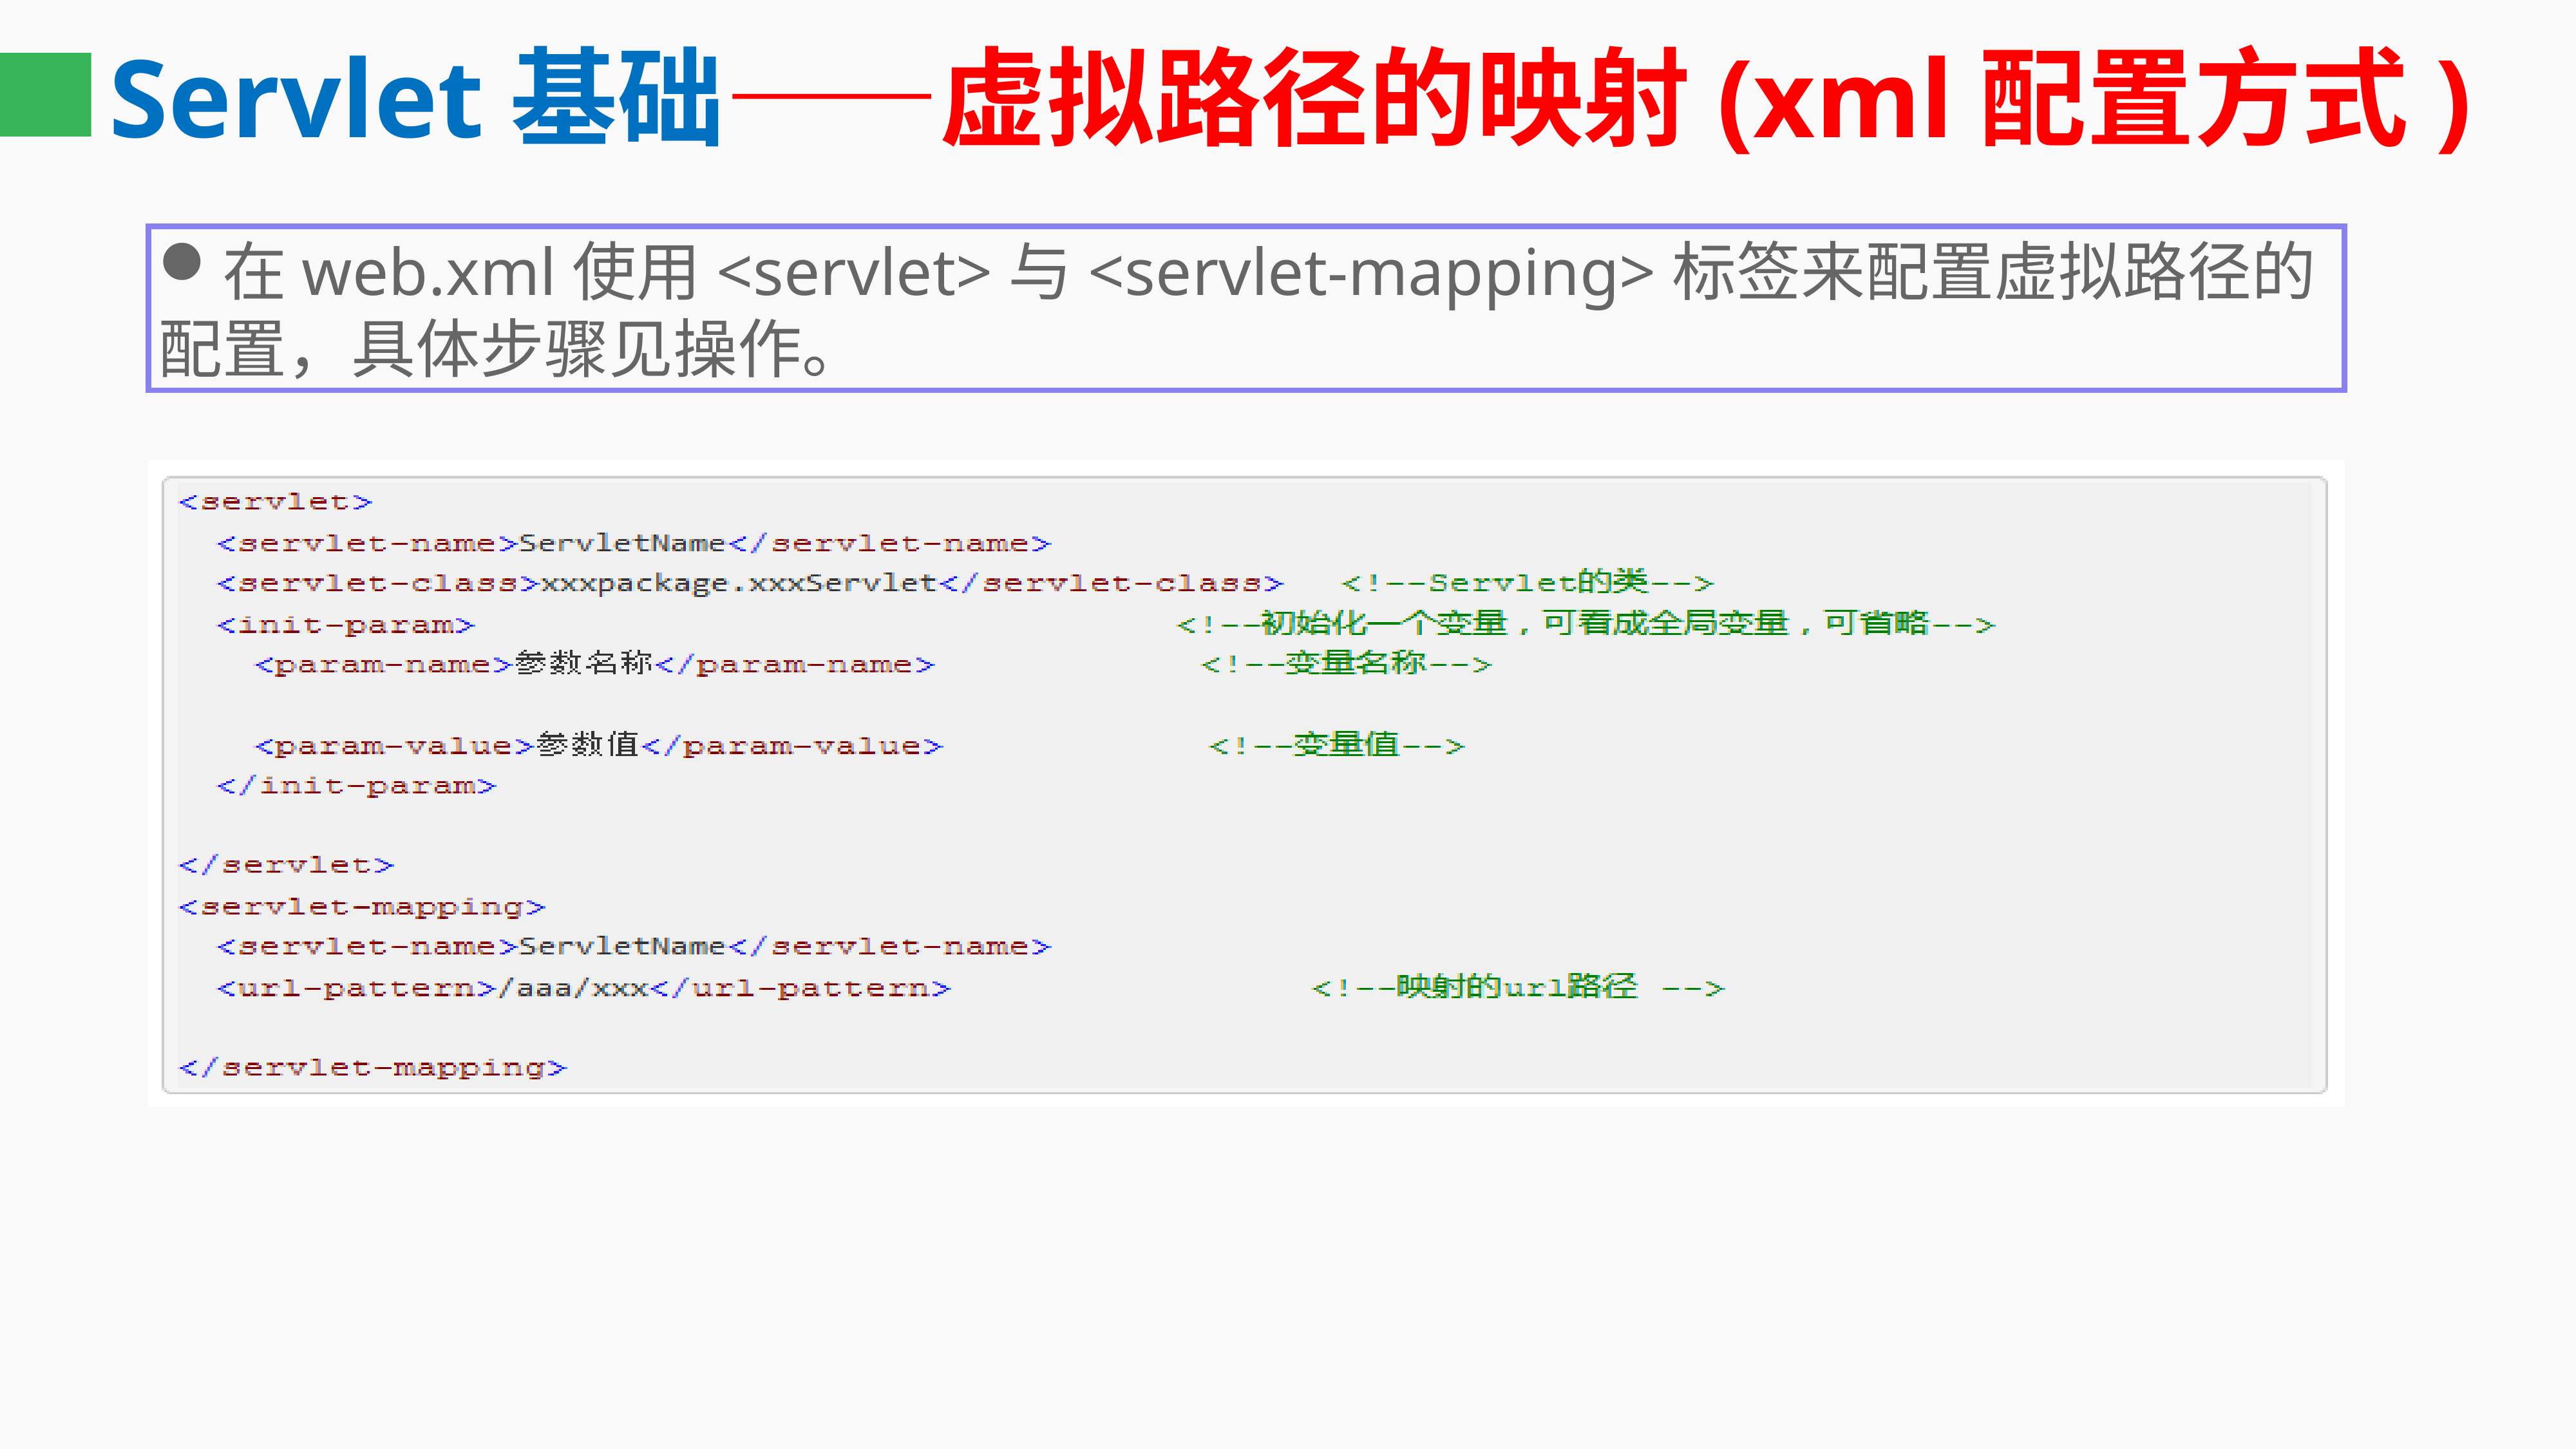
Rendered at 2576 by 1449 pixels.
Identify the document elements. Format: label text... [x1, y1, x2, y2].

picture [148, 460, 2345, 1107]
picture [0, 53, 91, 137]
text_box [109, 176, 2455, 1394]
title Servlet基础——虚拟路径的映射(xml配置方式) [108, 44, 2540, 144]
text_box 在web.xml使用<servlet>与<servlet-mapping>标签来配置虚拟路径的配置，具体步骤见操作。 [148, 226, 2345, 391]
